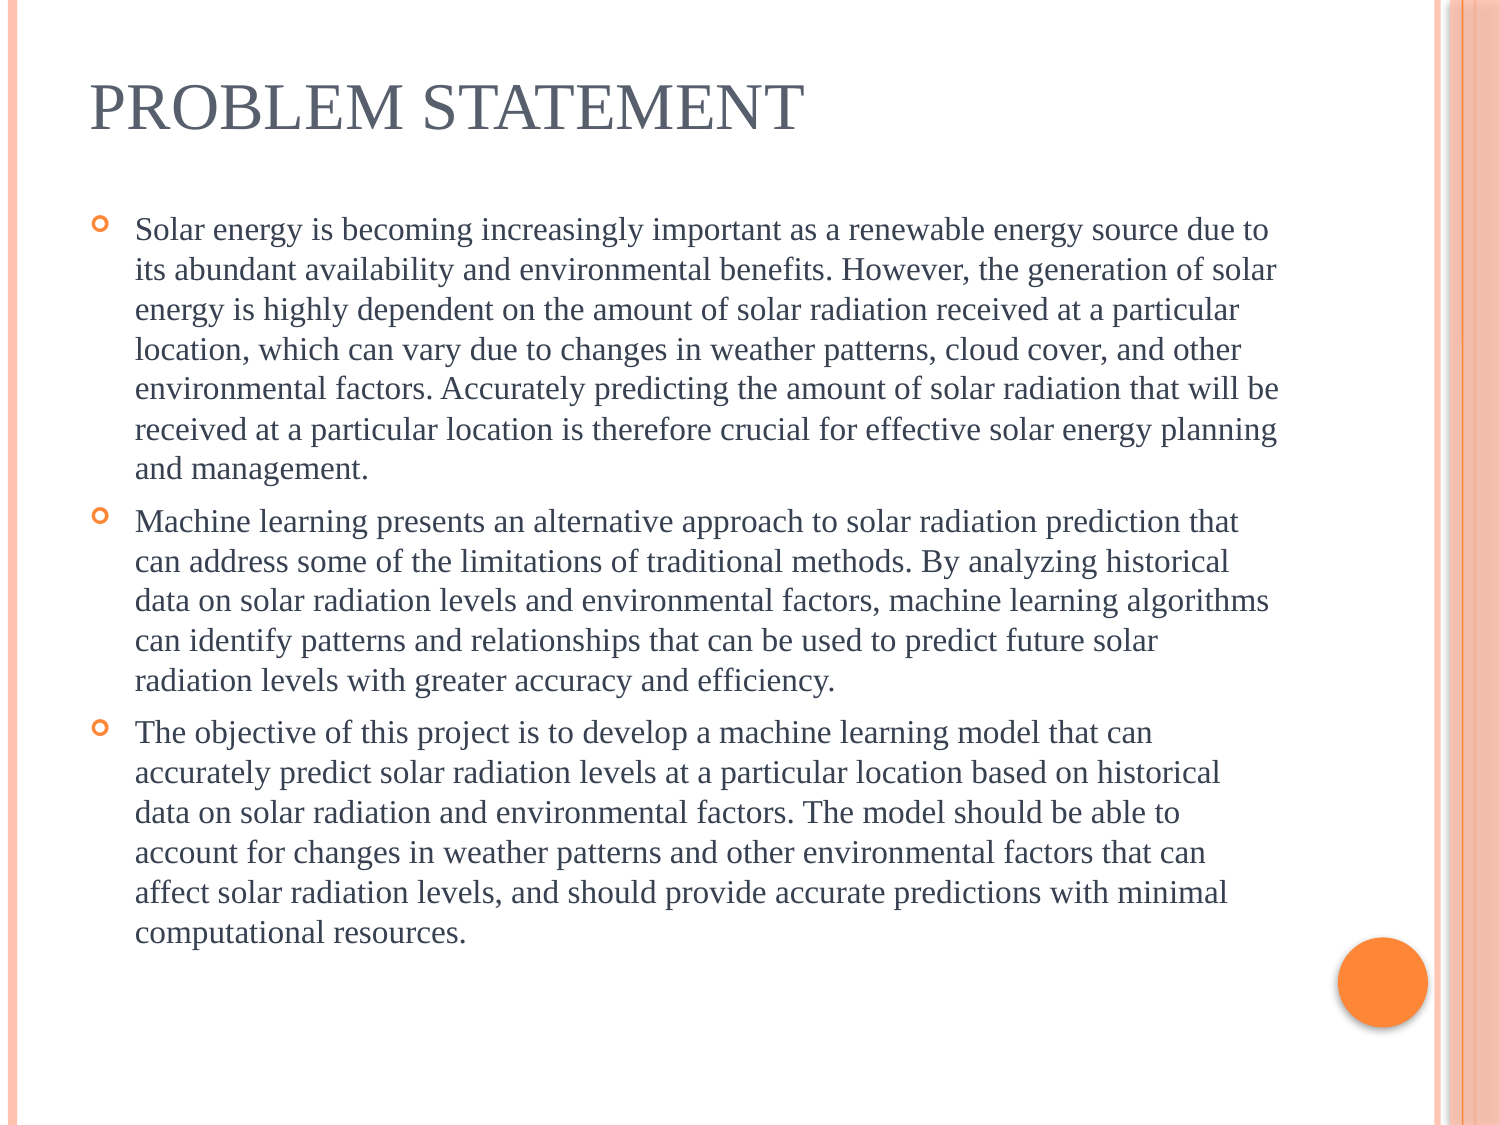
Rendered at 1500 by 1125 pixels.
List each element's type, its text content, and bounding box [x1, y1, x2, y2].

title Problem statement [75, 24, 1300, 150]
list Solar energy is becoming increasingly important as a renewable energy source due to its abundant availability and environmental benefits. However, the generation of solar energy is highly dependent on the amount of solar radiation received at a particular location, which can vary due to changes in weather patterns, cloud cover, and other environmental factors. Accurately predicting the amount of solar radiation that will be received at a particular location is therefore crucial for effective solar energy planning and management. Machine learning presents an alternative approach to solar radiation prediction that can address some of the limitations of traditional methods. By analyzing historical data on solar radiation levels and environmental factors, machine learning algorithms can identify patterns and relationships that can be used to predict future solar radiation levels with greater accuracy and efficiency. The objective of this project is to develop a machine learning model that can accurately predict solar radiation levels at a particular location based on historical data on solar radiation and environmental factors. The model should be able to account for changes in weather patterns and other environmental factors that can affect solar radiation levels, and should provide accurate predictions with minimal computational resources. [75, 200, 1300, 1125]
